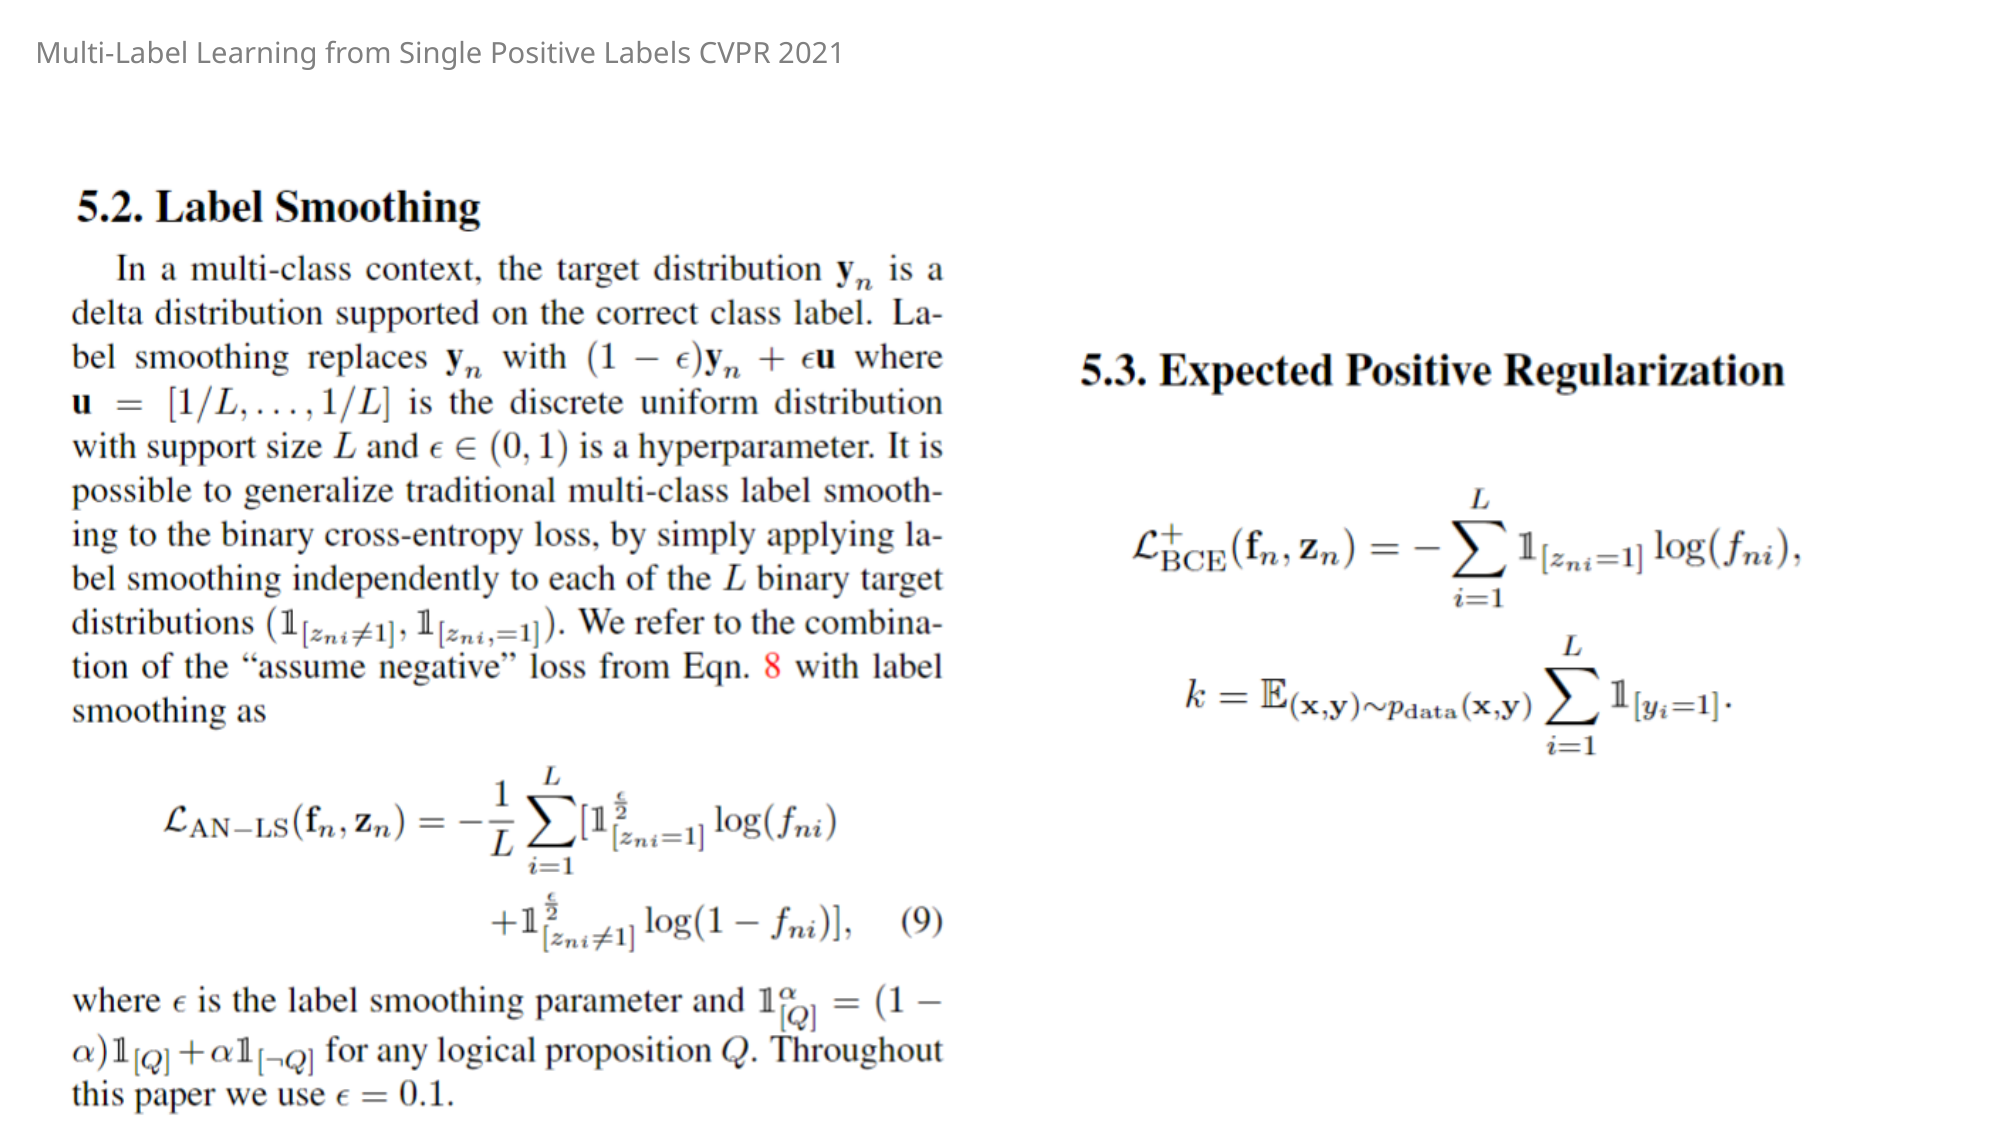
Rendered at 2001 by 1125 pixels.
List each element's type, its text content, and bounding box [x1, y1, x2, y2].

text_box Multi-Label Learning from Single Positive Labels CVPR 2021 [20, 26, 1789, 77]
picture [39, 164, 969, 1125]
picture [1121, 627, 1789, 791]
picture [1063, 333, 1847, 419]
picture [1105, 469, 1847, 610]
